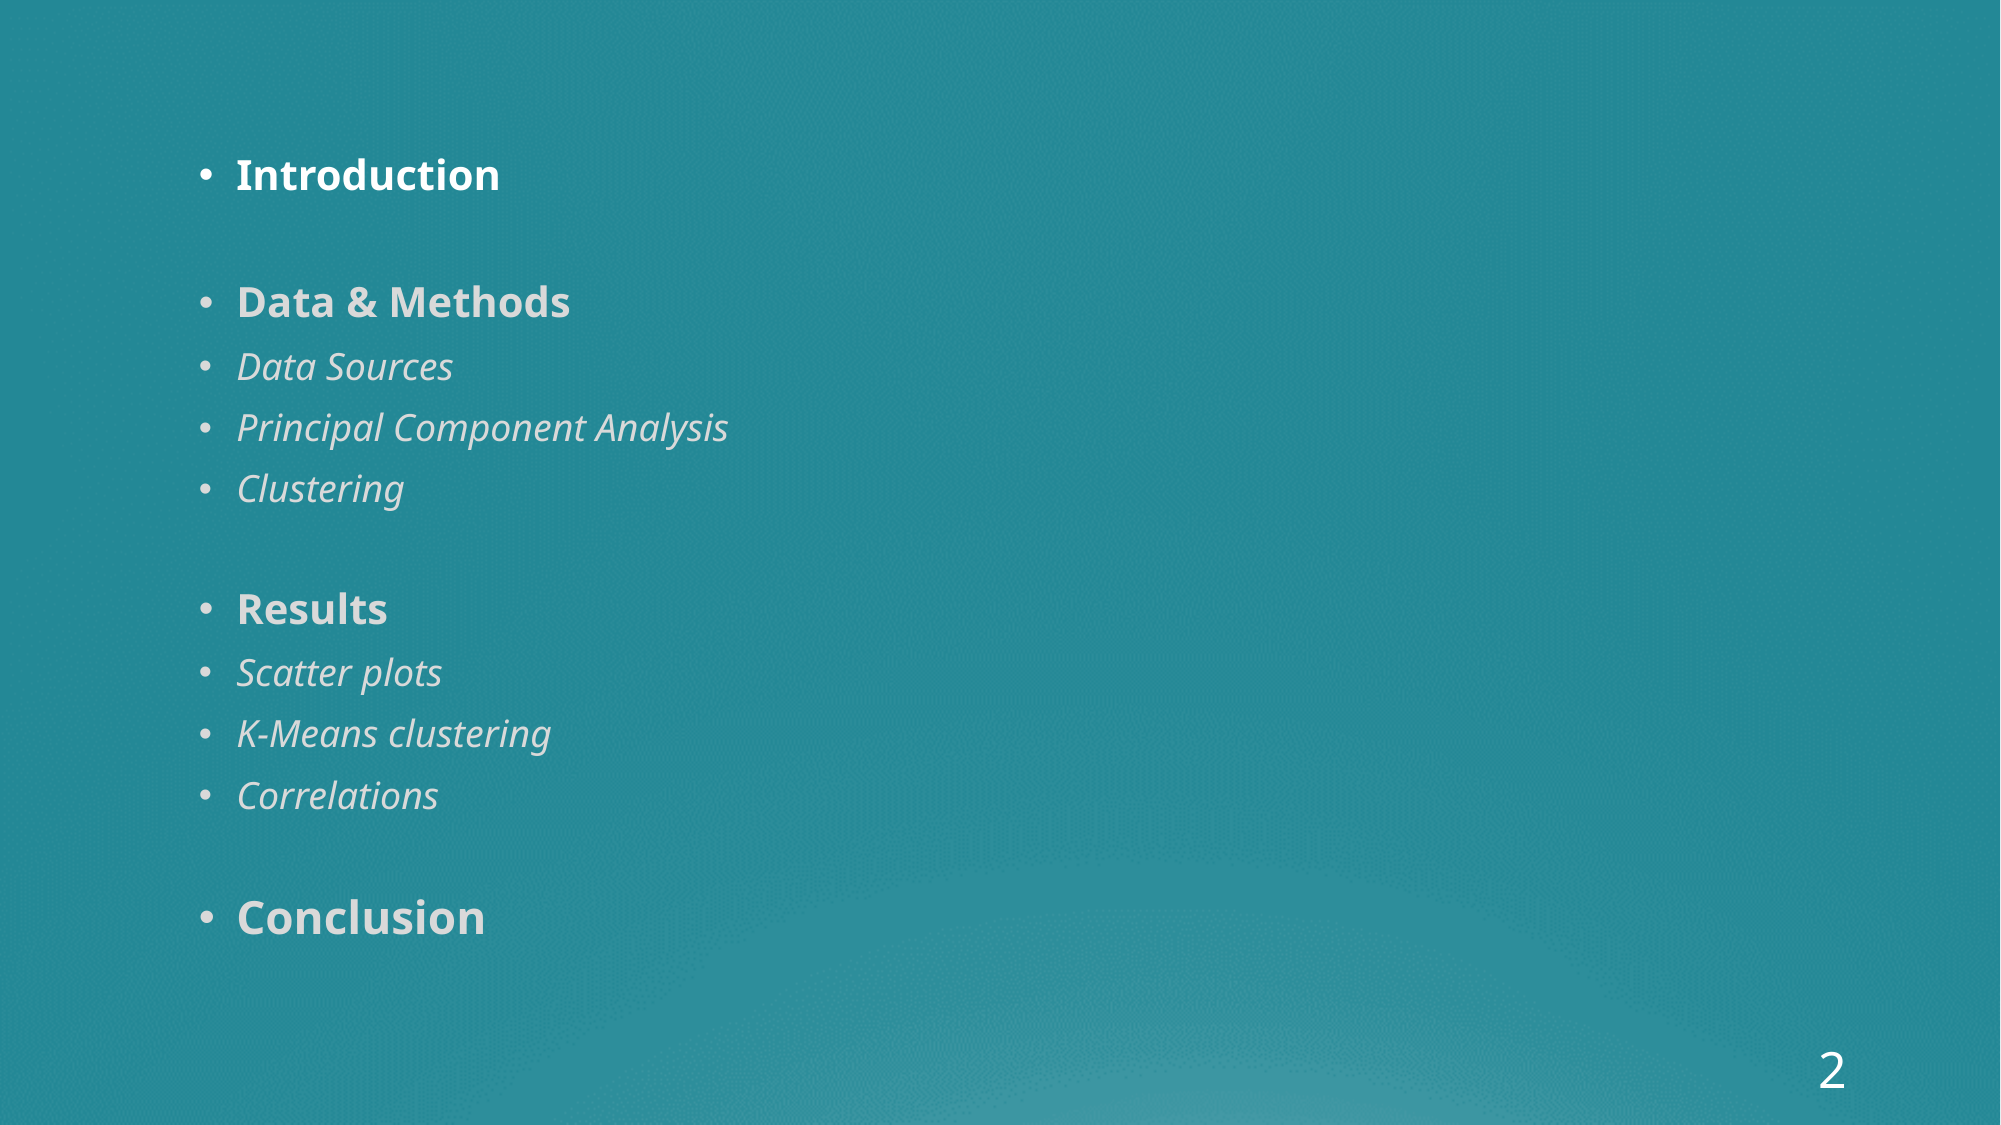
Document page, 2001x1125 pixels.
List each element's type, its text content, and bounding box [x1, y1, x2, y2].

list Introduction Data & Methods Data Sources Principal Component Analysis Clustering Results Scatter plots K-Means clustering Correlations Conclusion [183, 147, 1863, 1014]
slide_number 2 [1412, 1042, 1863, 1103]
